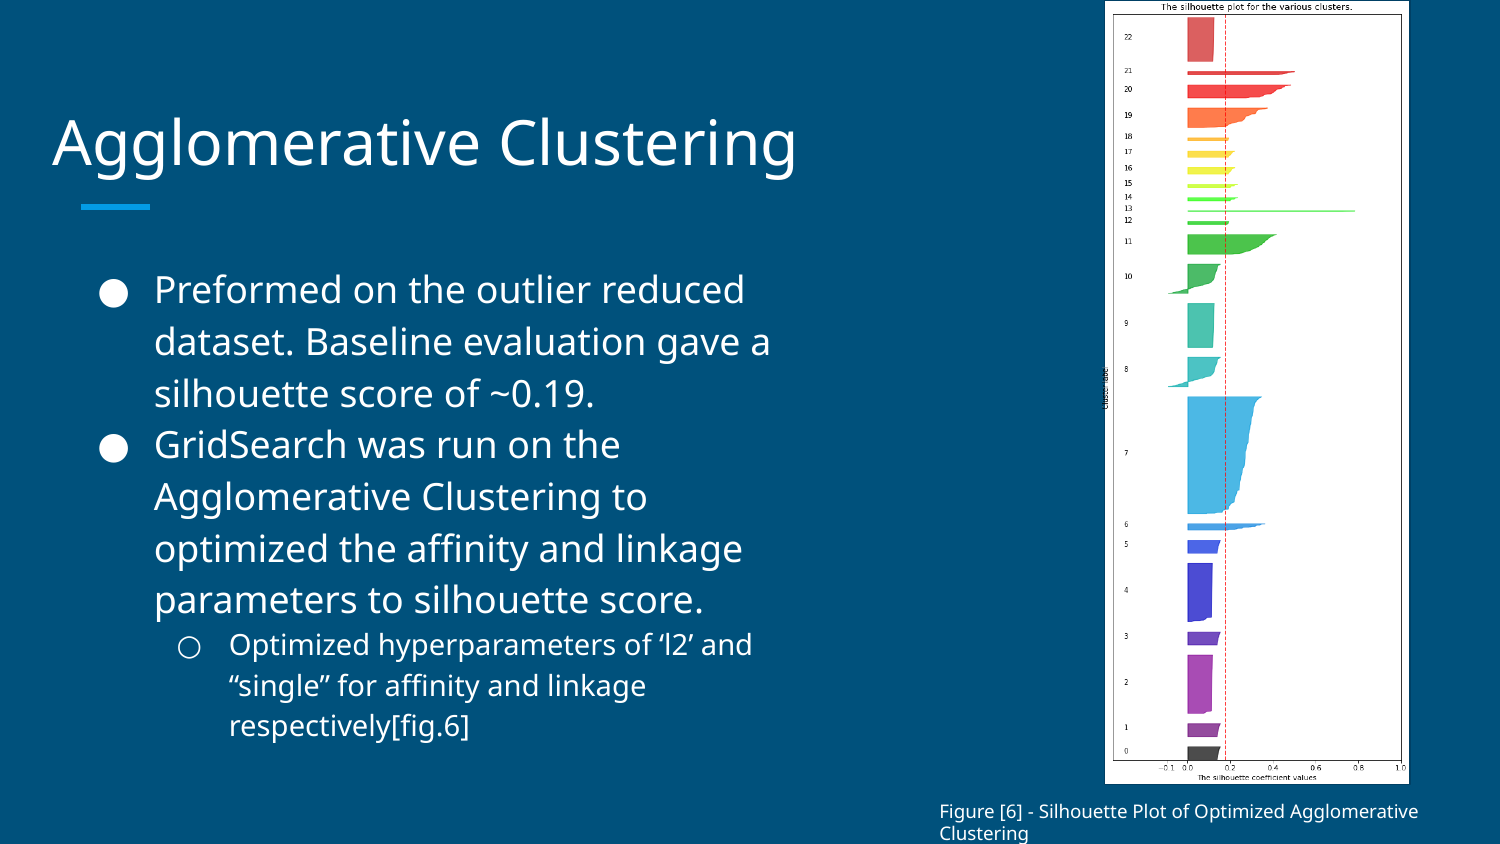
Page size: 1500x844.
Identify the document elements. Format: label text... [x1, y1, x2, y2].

text_box Figure [6] - Silhouette Plot of Optimized Agglomerative Clustering [924, 784, 1500, 844]
title Agglomerative Clustering [37, 79, 1091, 193]
picture [1104, 0, 1410, 784]
list Preformed on the outlier reduced dataset. Baseline evaluation gave a silhouette score of ~0.19. GridSearch was run on the Agglomerative Clustering to optimized the affinity and linkage parameters to silhouette score. Optimized hyperparameters of ‘l2’ and “single” for affinity and linkage respectively[fig.6] [63, 244, 844, 804]
